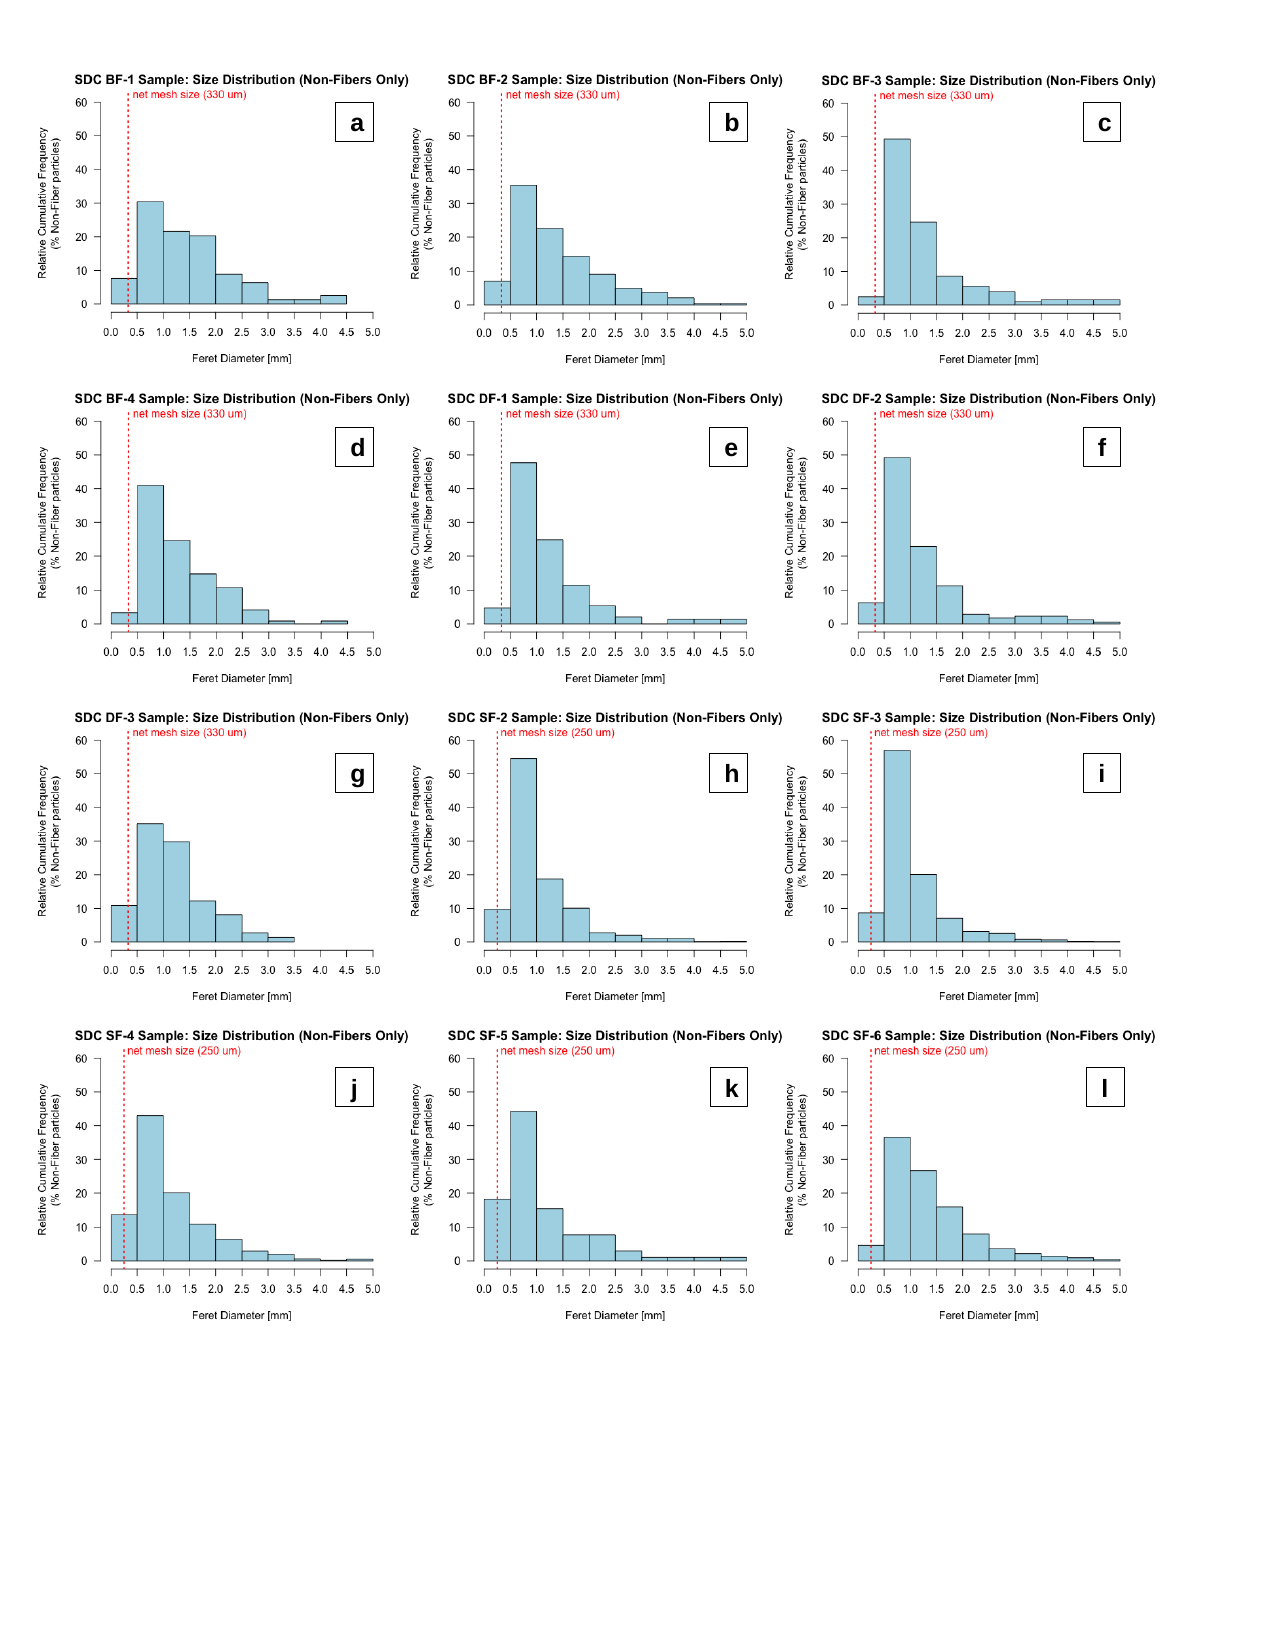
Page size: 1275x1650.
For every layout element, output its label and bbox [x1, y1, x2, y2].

text_box [35, 64, 1156, 1321]
